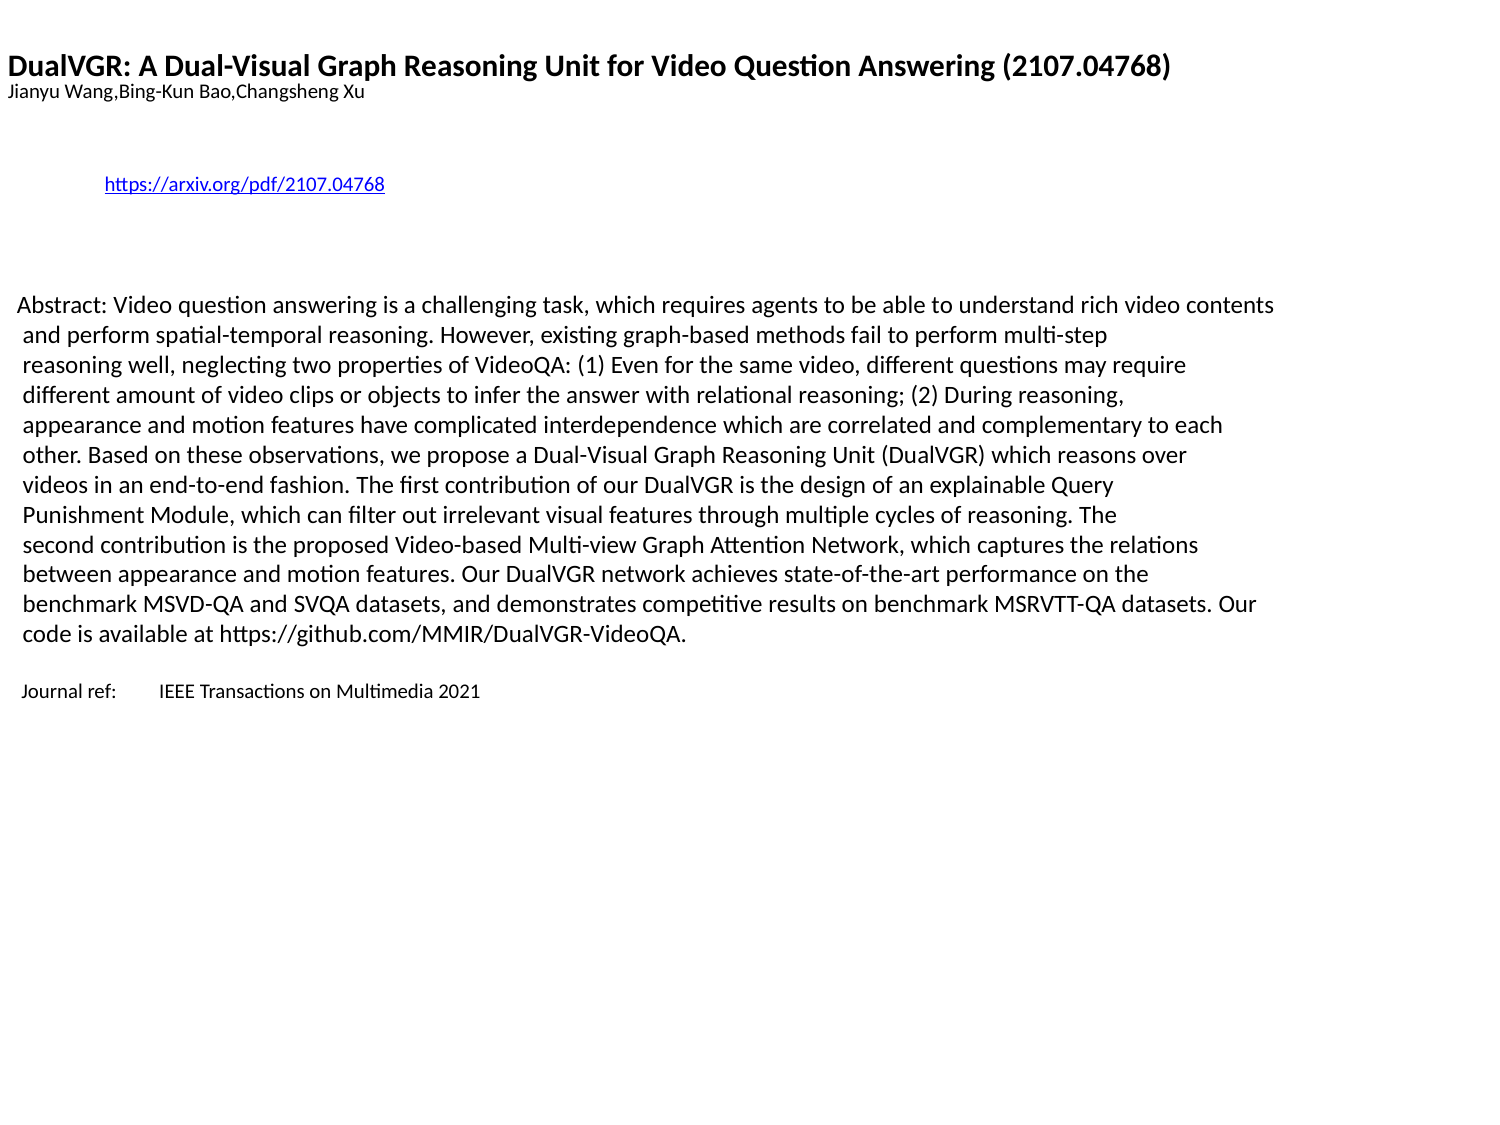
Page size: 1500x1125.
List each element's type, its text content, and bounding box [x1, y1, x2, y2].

text_box https://arxiv.org/pdf/2107.04768 [89, 118, 401, 203]
text_box Abstract: Video question answering is a challenging task, which requires agents to be able to understand rich video contents and perform spatial-temporal reasoning. However, existing graph-based methods fail to perform multi-step reasoning well, neglecting two properties of VideoQA: (1) Even for the same video, different questions may require different amount of video clips or objects to infer the answer with relational reasoning; (2) During reasoning, appearance and motion features have complicated interdependence which are correlated and complementary to each other. Based on these observations, we propose a Dual-Visual Graph Reasoning Unit (DualVGR) which reasons over videos in an end-to-end fashion. The first contribution of our DualVGR is the design of an explainable Query Punishment Module, which can filter out irrelevant visual features through multiple cycles of reasoning. The second contribution is the proposed Video-based Multi-view Graph Attention Network, which captures the relations between appearance and motion features. Our DualVGR network achieves state-of-the-art performance on the benchmark MSVD-QA and SVQA datasets, and demonstrates competitive results on benchmark MSRVTT-QA datasets. Our code is available at https://github.com/MMIR/DualVGR-VideoQA. Journal ref: IEEE Transactions on Multimedia 2021 [2, 236, 1298, 711]
text_box DualVGR: A Dual-Visual Graph Reasoning Unit for Video Question Answering (2107.04768) Jianyu Wang,Bing-Kun Bao,Changsheng Xu [0, 0, 1188, 110]
